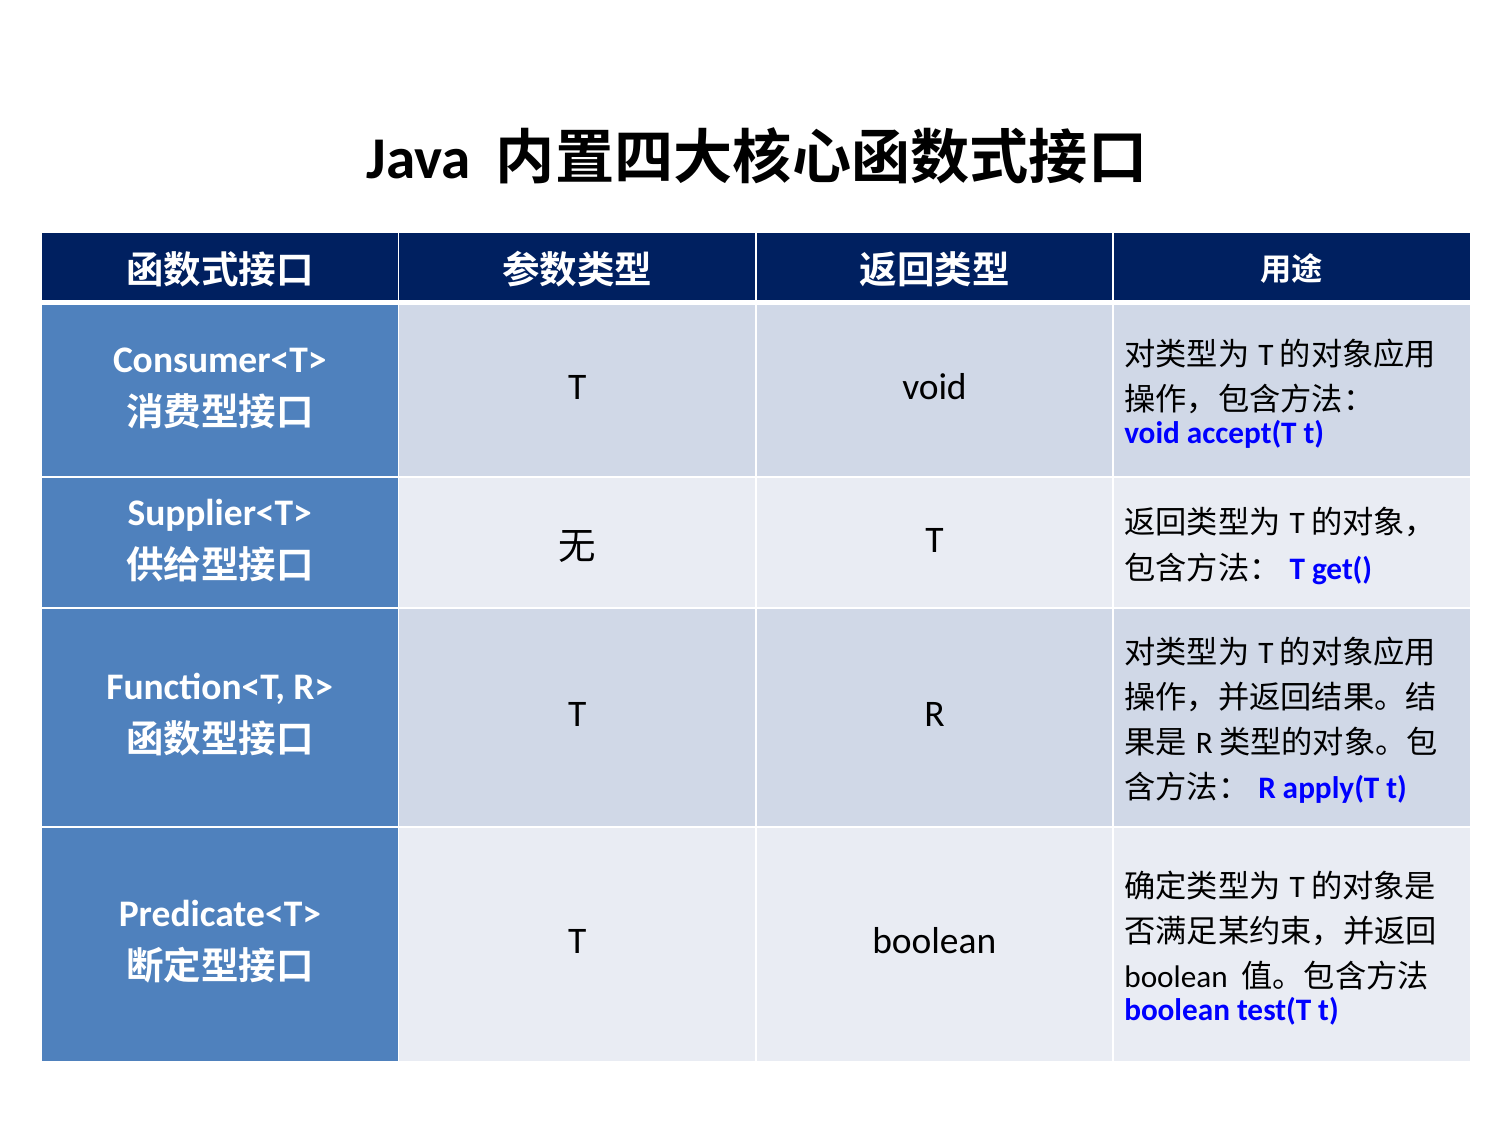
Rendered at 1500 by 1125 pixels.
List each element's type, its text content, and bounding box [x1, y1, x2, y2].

table_cell 无 [399, 478, 755, 607]
table_header 用途 [1114, 233, 1470, 300]
table_header 参数类型 [399, 233, 755, 300]
table_cell void [757, 305, 1112, 476]
table_cell 对类型为T的对象应用操作，包含方法： void accept(T t) [1114, 305, 1470, 476]
table_cell T [399, 305, 755, 476]
title Java 内置四大核心函数式接口 [291, 90, 1223, 220]
table_cell Supplier<T> 供给型接口 [42, 478, 398, 607]
table_cell T [399, 828, 755, 1061]
table_cell 确定类型为T的对象是否满足某约束，并返回 boolean 值。包含方法 boolean test(T t) [1114, 828, 1470, 1061]
table_cell boolean [757, 828, 1112, 1061]
table_header 函数式接口 [42, 233, 398, 300]
table_cell Function<T, R> 函数型接口 [42, 609, 398, 826]
table_cell T [757, 478, 1112, 607]
table_cell Predicate<T> 断定型接口 [42, 828, 398, 1061]
table_cell T [399, 609, 755, 826]
table_cell R [757, 609, 1112, 826]
table_header 返回类型 [757, 233, 1112, 300]
table_cell Consumer<T> 消费型接口 [42, 305, 398, 476]
table_cell 对类型为T的对象应用操作，并返回结果。结果是R类型的对象。包含方法：R apply(T t) [1114, 609, 1470, 826]
table_cell 返回类型为T的对象，包含方法：T get() [1114, 478, 1470, 607]
